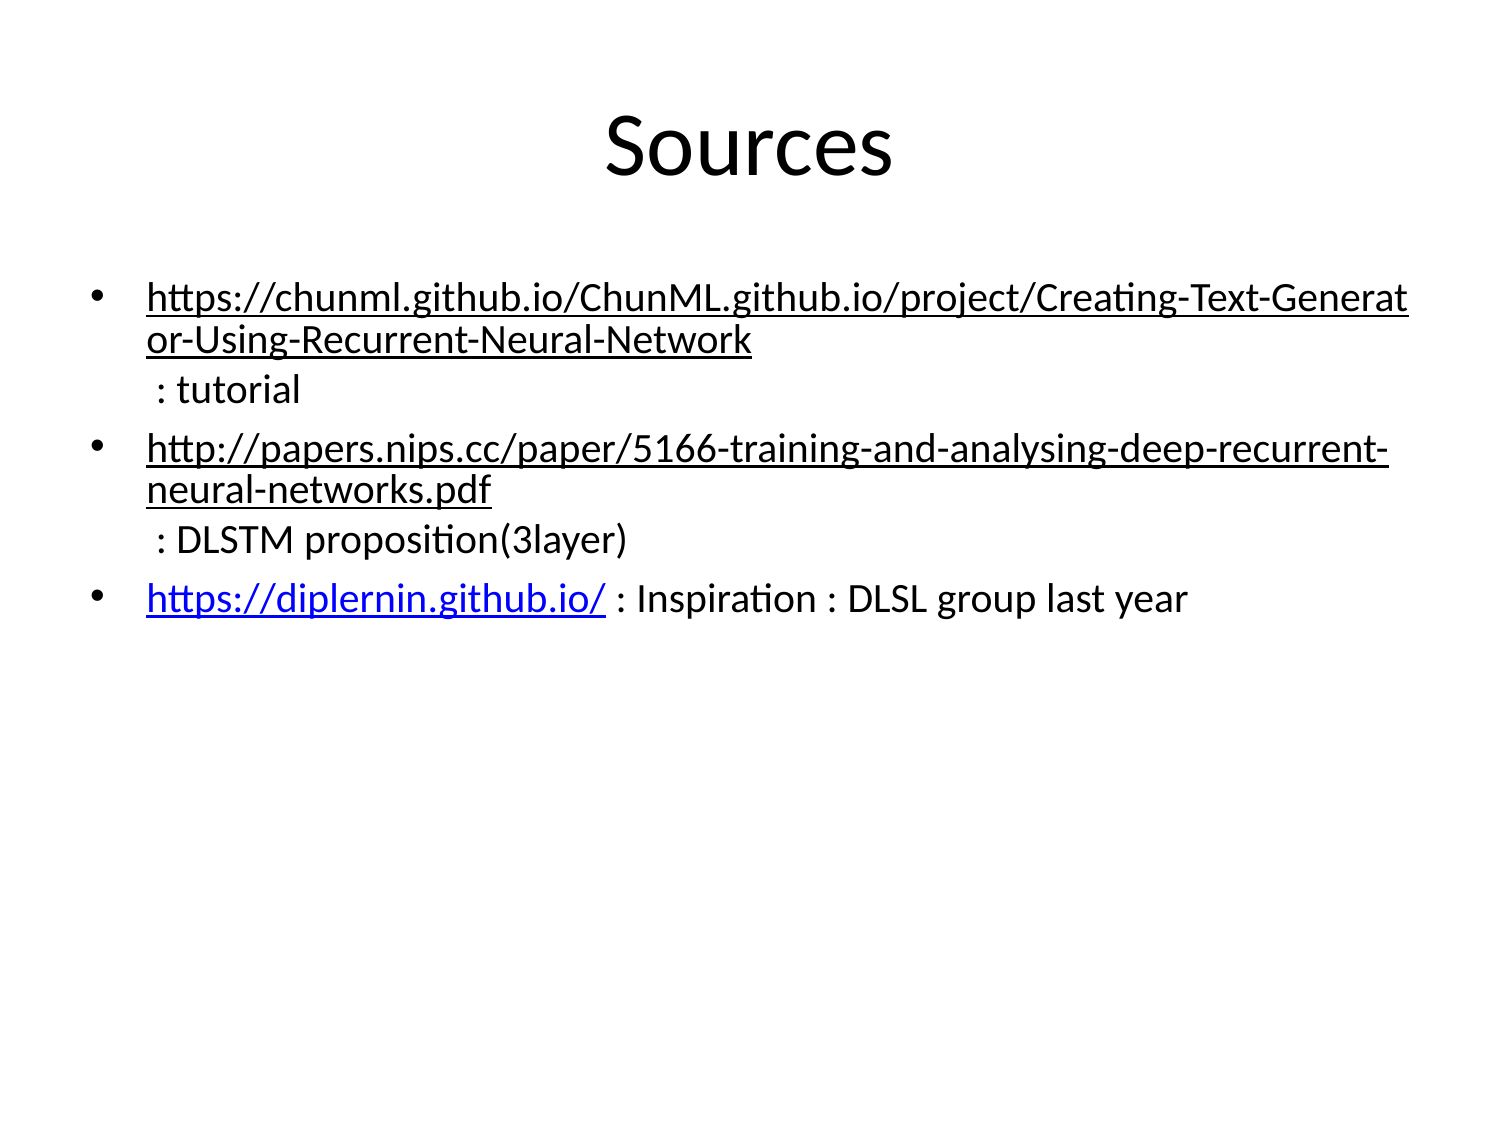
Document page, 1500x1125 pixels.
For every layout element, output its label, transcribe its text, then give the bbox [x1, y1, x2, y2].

list https://chunml.github.io/ChunML.github.io/project/Creating-Text-Generator-Using-Recurrent-Neural-Network : tutorial http://papers.nips.cc/paper/5166-training-and-analysing-deep-recurrent-neural-networks.pdf : DLSTM proposition(3layer) https://diplernin.github.io/ : Inspiration : DLSL group last year [75, 262, 1425, 1005]
title Sources [75, 45, 1425, 233]
